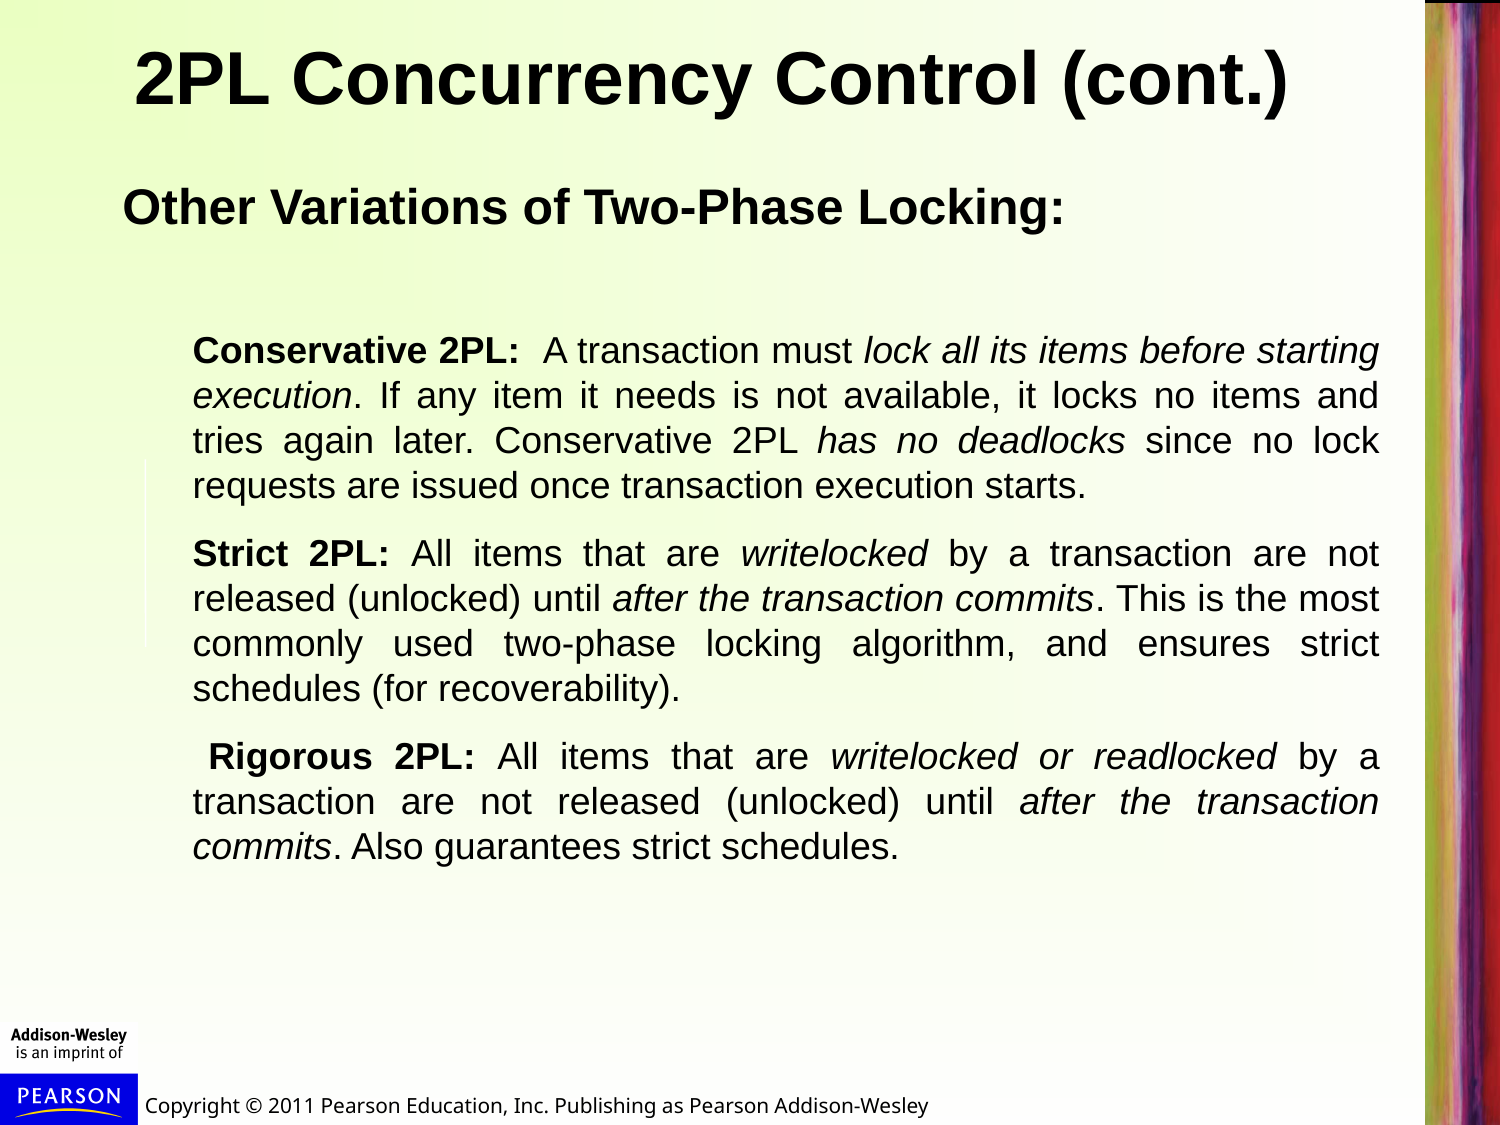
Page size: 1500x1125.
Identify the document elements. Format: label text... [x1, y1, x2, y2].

text_box Other Variations of Two-Phase Locking: Conservative 2PL: A transaction must lock all its items before starting execution. If any item it needs is not available, it locks no items and tries again later. Conservative 2PL has no deadlocks since no lock requests are issued once transaction execution starts. Strict 2PL: All items that are writelocked by a transaction are not released (unlocked) until after the transaction commits. This is the most commonly used two-phase locking algorithm, and ensures strict schedules (for recoverability). Rigorous 2PL: All items that are writelocked or readlocked by a transaction are not released (unlocked) until after the transaction commits. Also guarantees strict schedules. [112, 167, 1388, 922]
title 2PL Concurrency Control (cont.) [0, 0, 1426, 151]
picture [0, 0, 1500, 1125]
